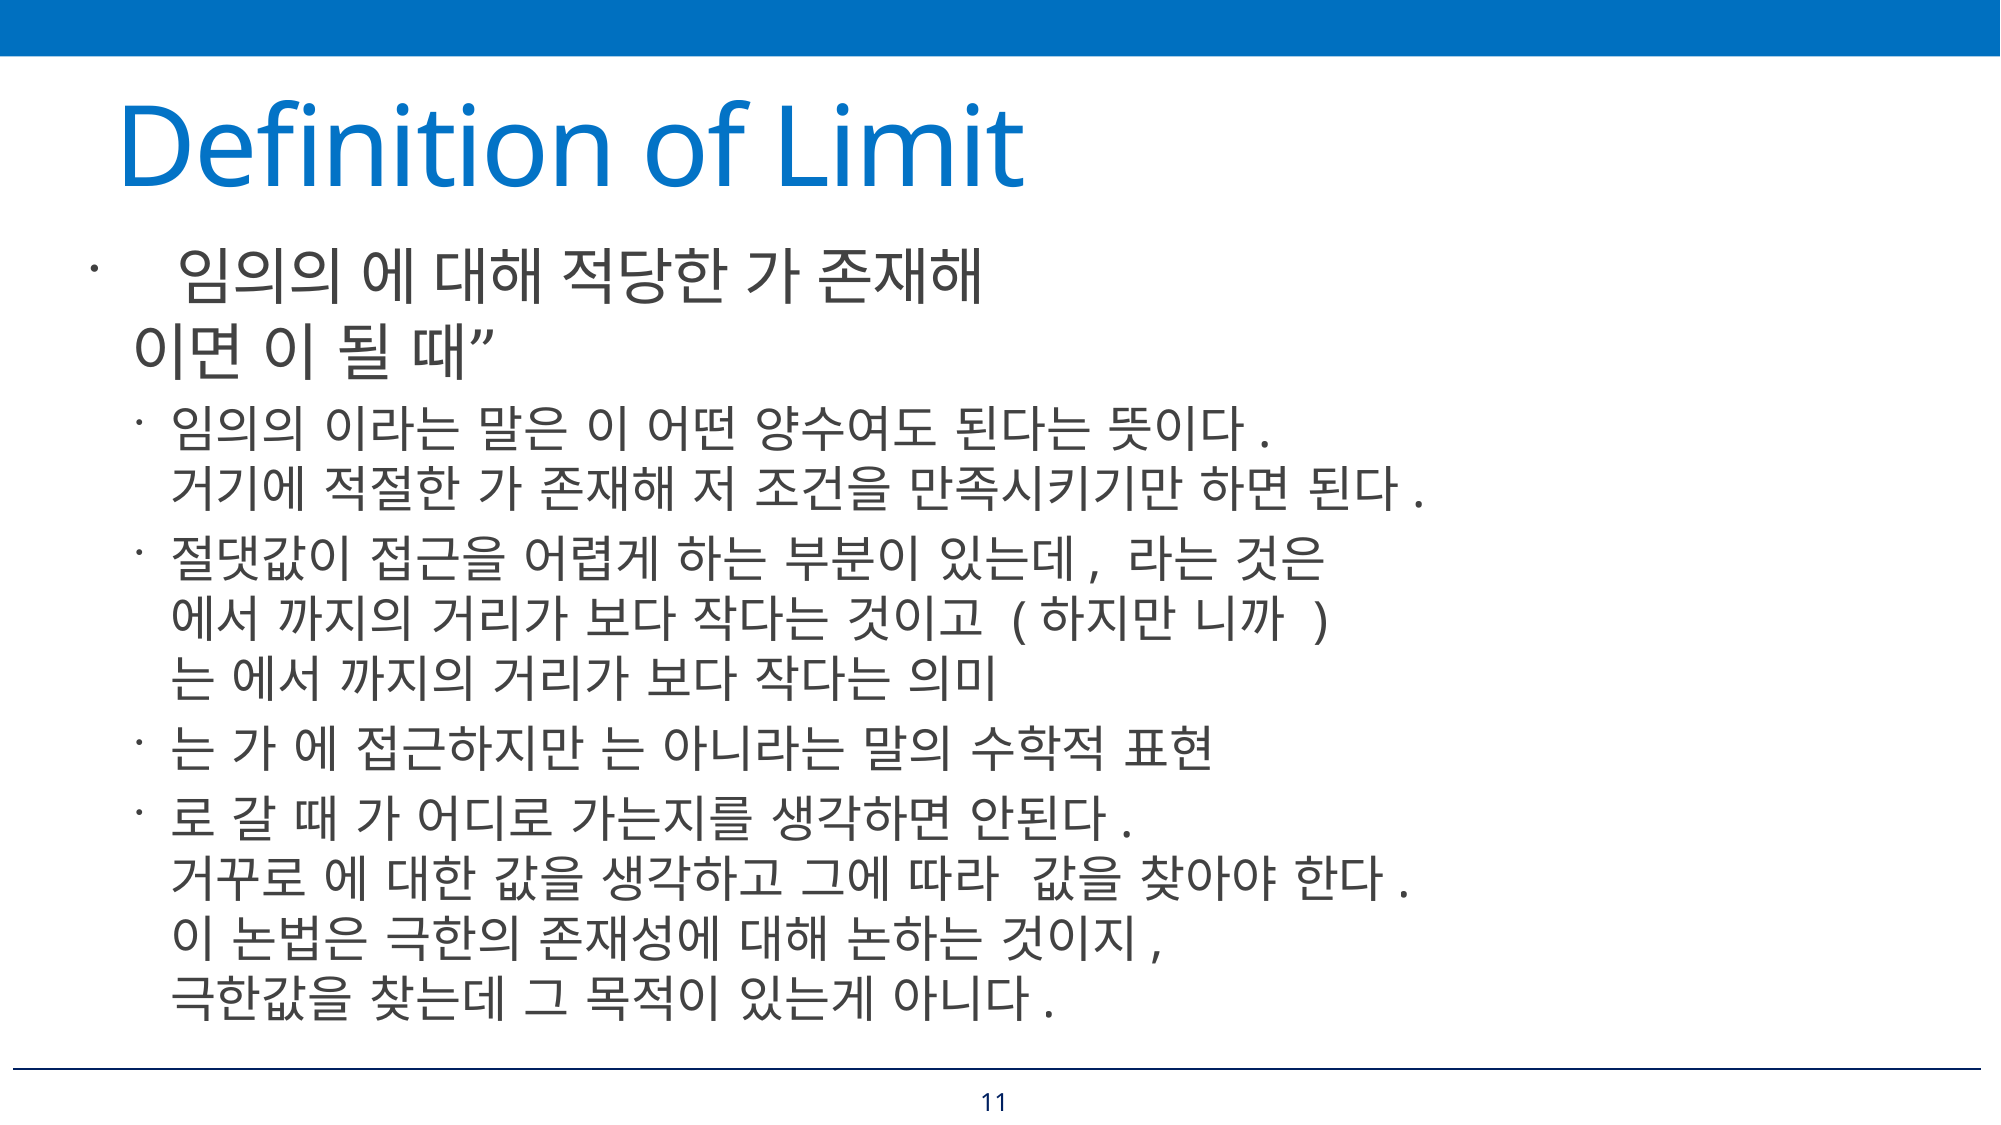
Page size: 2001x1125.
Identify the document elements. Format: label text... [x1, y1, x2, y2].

slide_number 11 [911, 1078, 1078, 1125]
